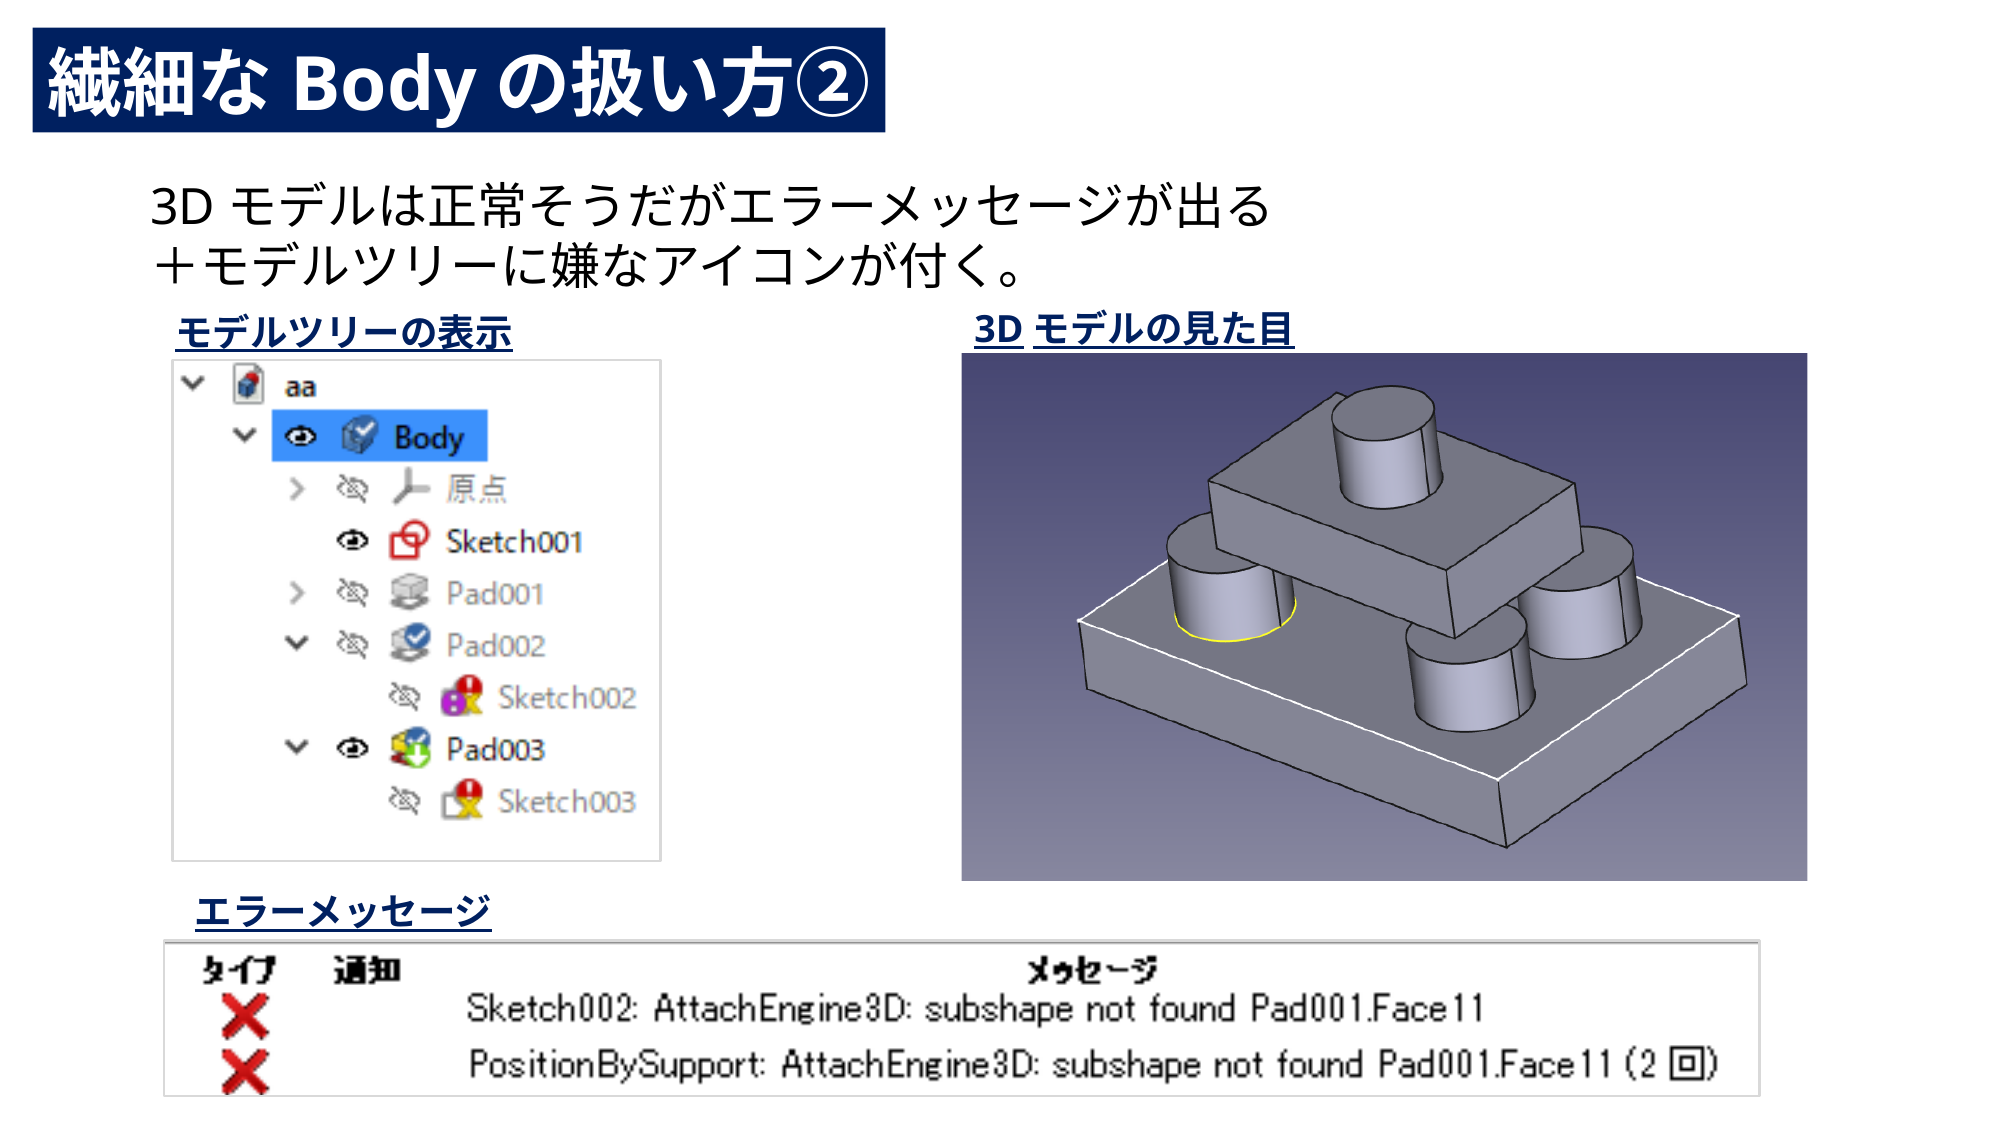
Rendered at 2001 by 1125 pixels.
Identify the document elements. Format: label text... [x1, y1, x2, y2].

picture [961, 352, 1808, 881]
picture [165, 941, 1759, 1095]
text_box モデルツリーの表示 [160, 301, 528, 362]
text_box 3Dモデルは正常そうだがエラーメッセージが出る ＋モデルツリーに嫌なアイコンが付く。 [135, 167, 1290, 302]
picture [174, 361, 660, 860]
text_box 繊細なBodyの扱い方② [32, 27, 886, 133]
text_box 3Dモデルの見た目 [959, 297, 1310, 358]
text_box エラーメッセージ [179, 880, 508, 941]
